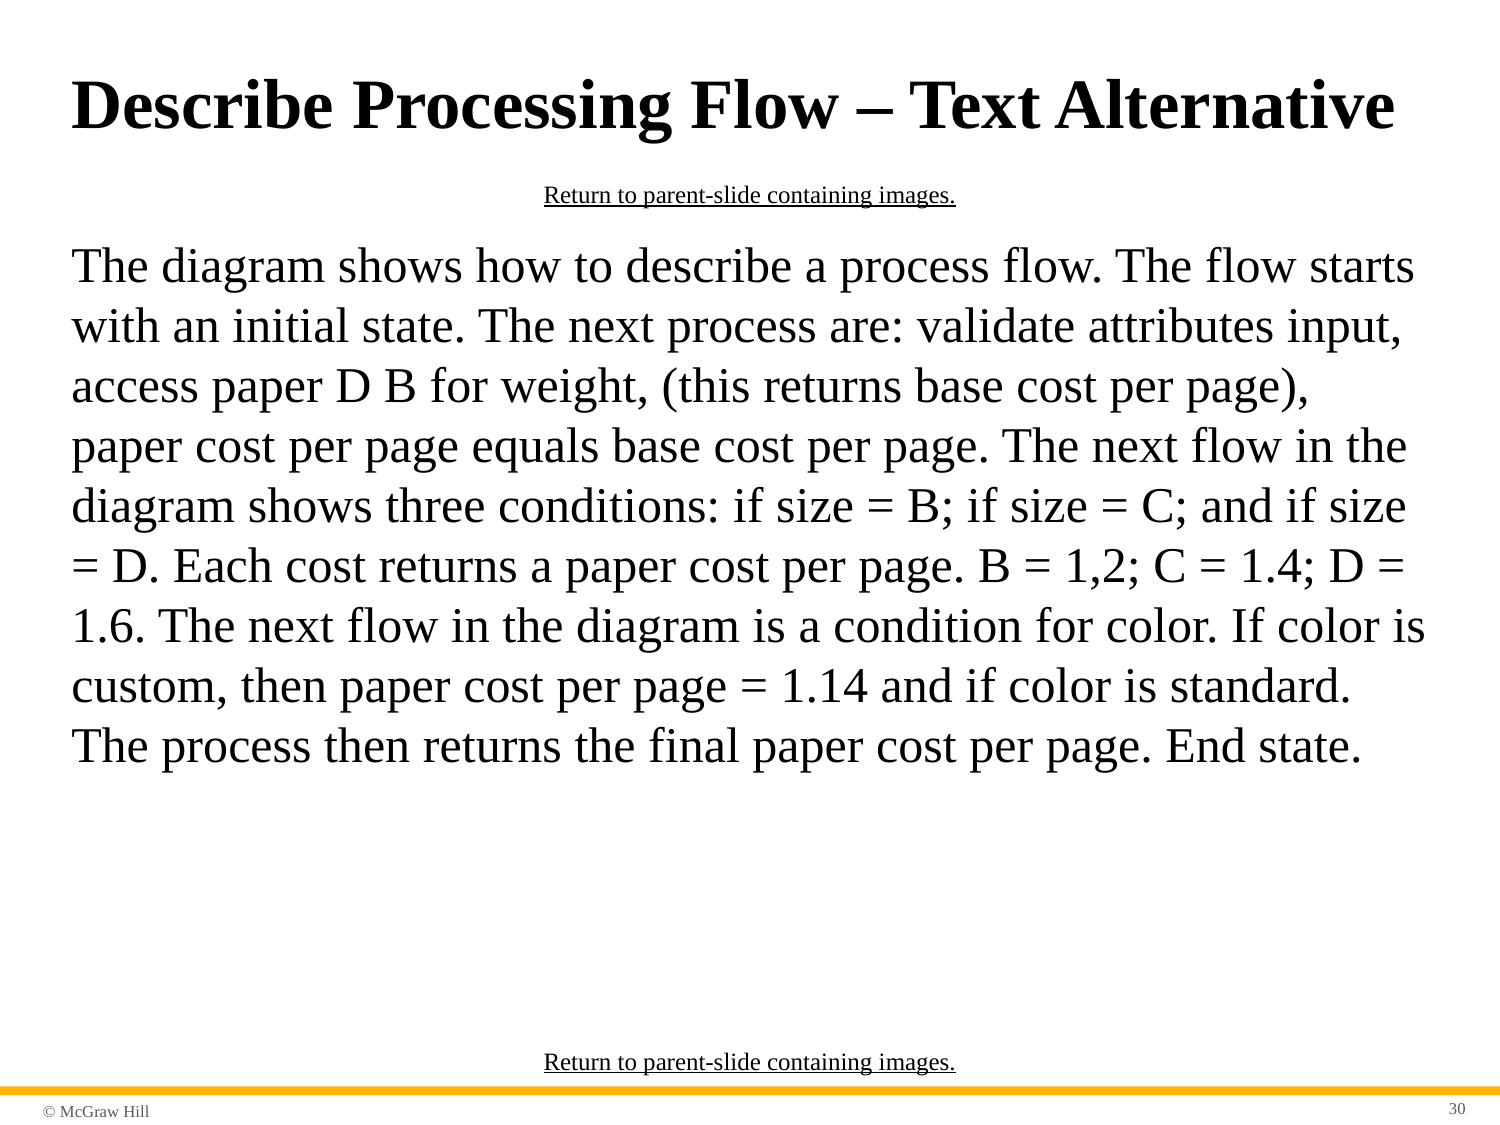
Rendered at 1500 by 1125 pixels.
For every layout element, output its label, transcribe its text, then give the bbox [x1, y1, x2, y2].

list The diagram shows how to describe a process flow. The flow starts with an initial state. The next process are: validate attributes input, access paper D B for weight, (this returns base cost per page), paper cost per page equals base cost per page. The next flow in the diagram shows three conditions: if size = B; if size = C; and if size = D. Each cost returns a paper cost per page. B = 1,2; C = 1.4; D = 1.6. The next flow in the diagram is a condition for color. If color is custom, then paper cost per page = 1.14 and if color is standard. The process then returns the final paper cost per page. End state. [56, 224, 1444, 1025]
slide_number 30 [1415, 1094, 1474, 1122]
title Describe Processing Flow – Text Alternative [56, 55, 1444, 157]
list Return to parent-slide containing images. [505, 175, 995, 213]
list Return to parent-slide containing images. [507, 1041, 993, 1080]
